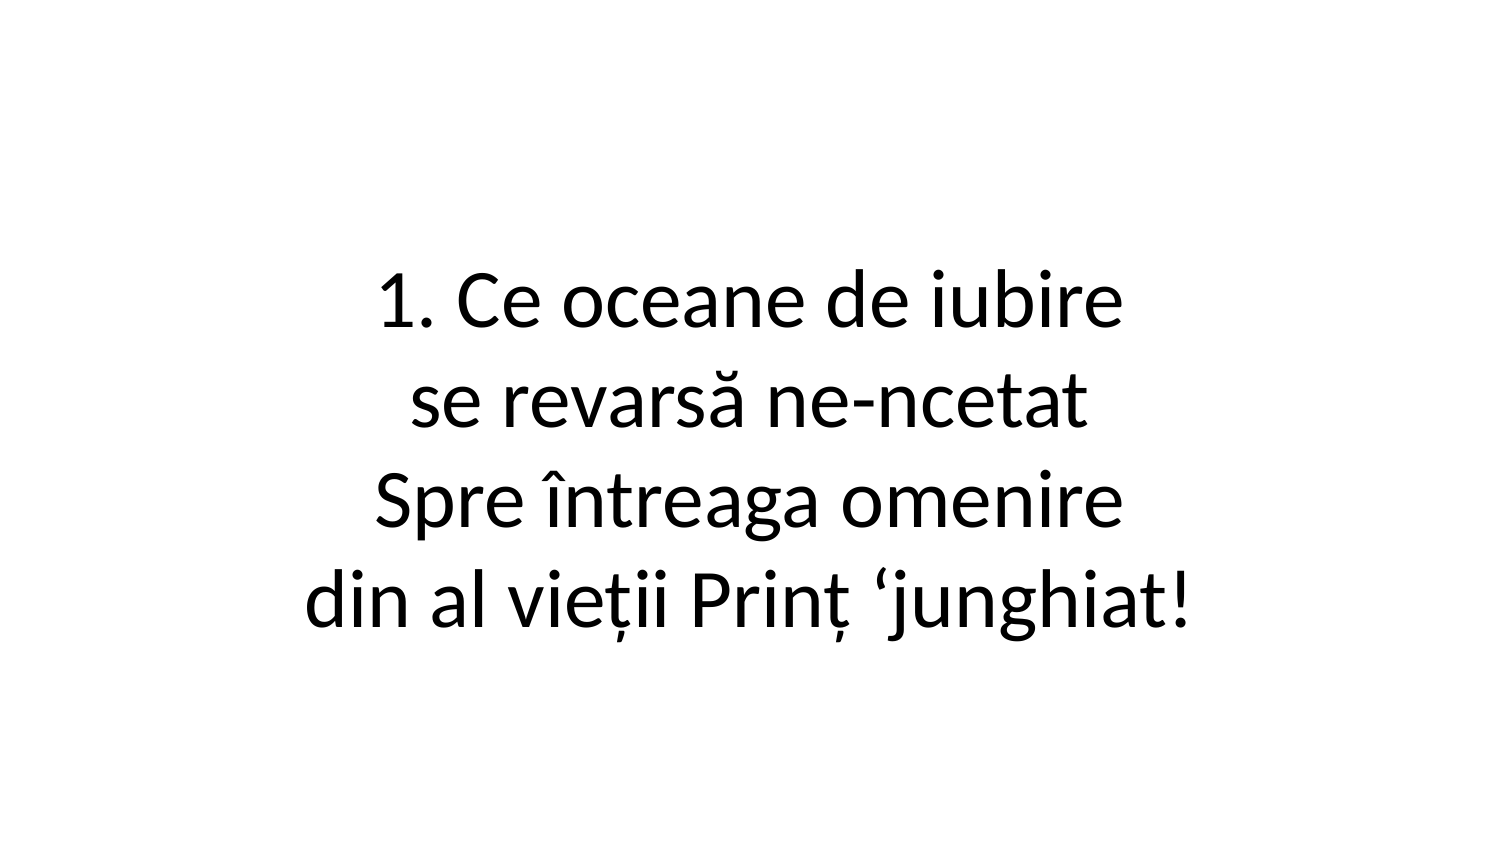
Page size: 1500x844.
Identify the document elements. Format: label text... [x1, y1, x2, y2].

text_box 1. Ce oceane de iubire se revarsă ne-ncetat Spre întreaga omenire din al vieții Prinț ‘junghiat! [289, 192, 1210, 652]
